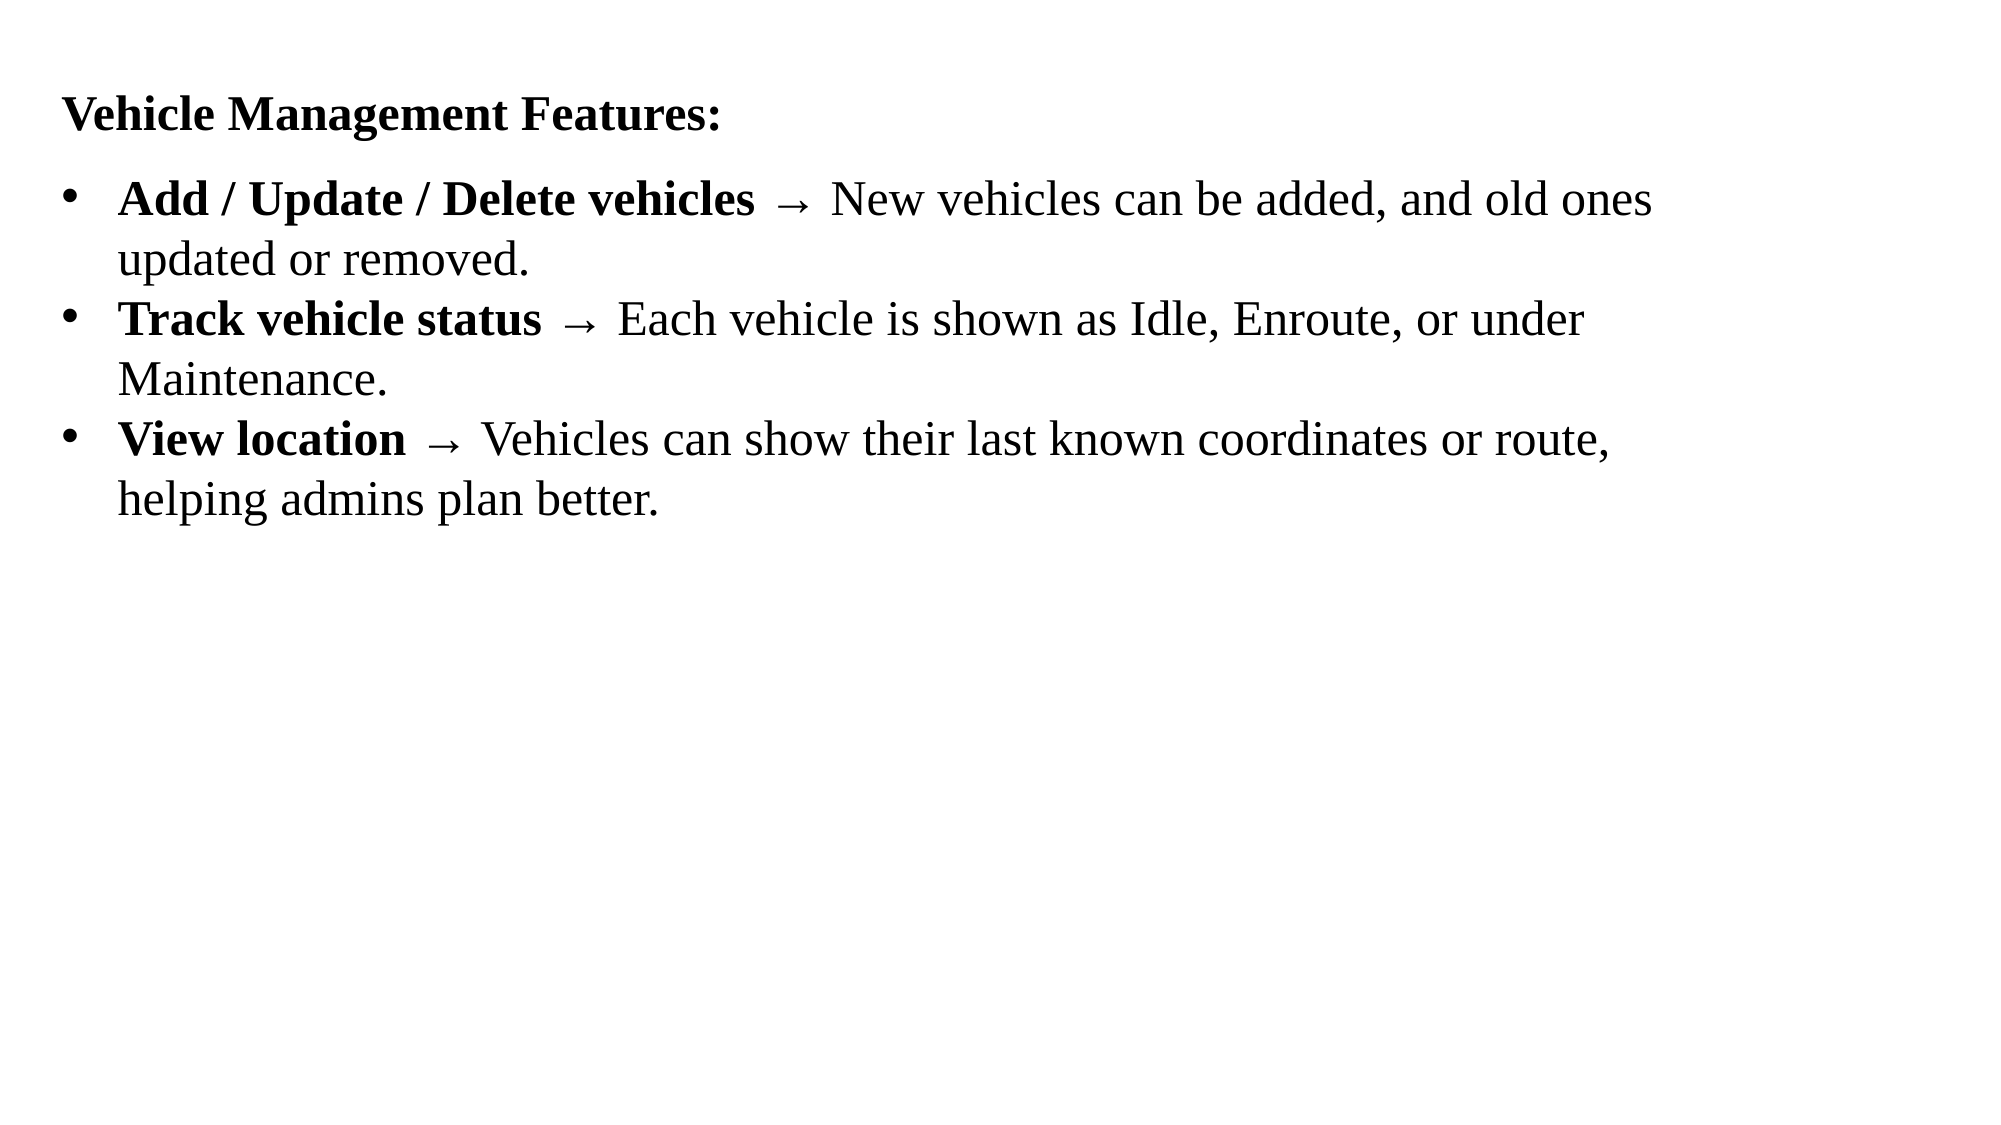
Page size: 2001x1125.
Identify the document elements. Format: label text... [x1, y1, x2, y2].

text_box Vehicle Management Features: Add / Update / Delete vehicles → New vehicles can be added, and old ones updated or removed. Track vehicle status → Each vehicle is shown as Idle, Enroute, or under Maintenance. View location → Vehicles can show their last known coordinates or route, helping admins plan better. [46, 72, 1742, 533]
